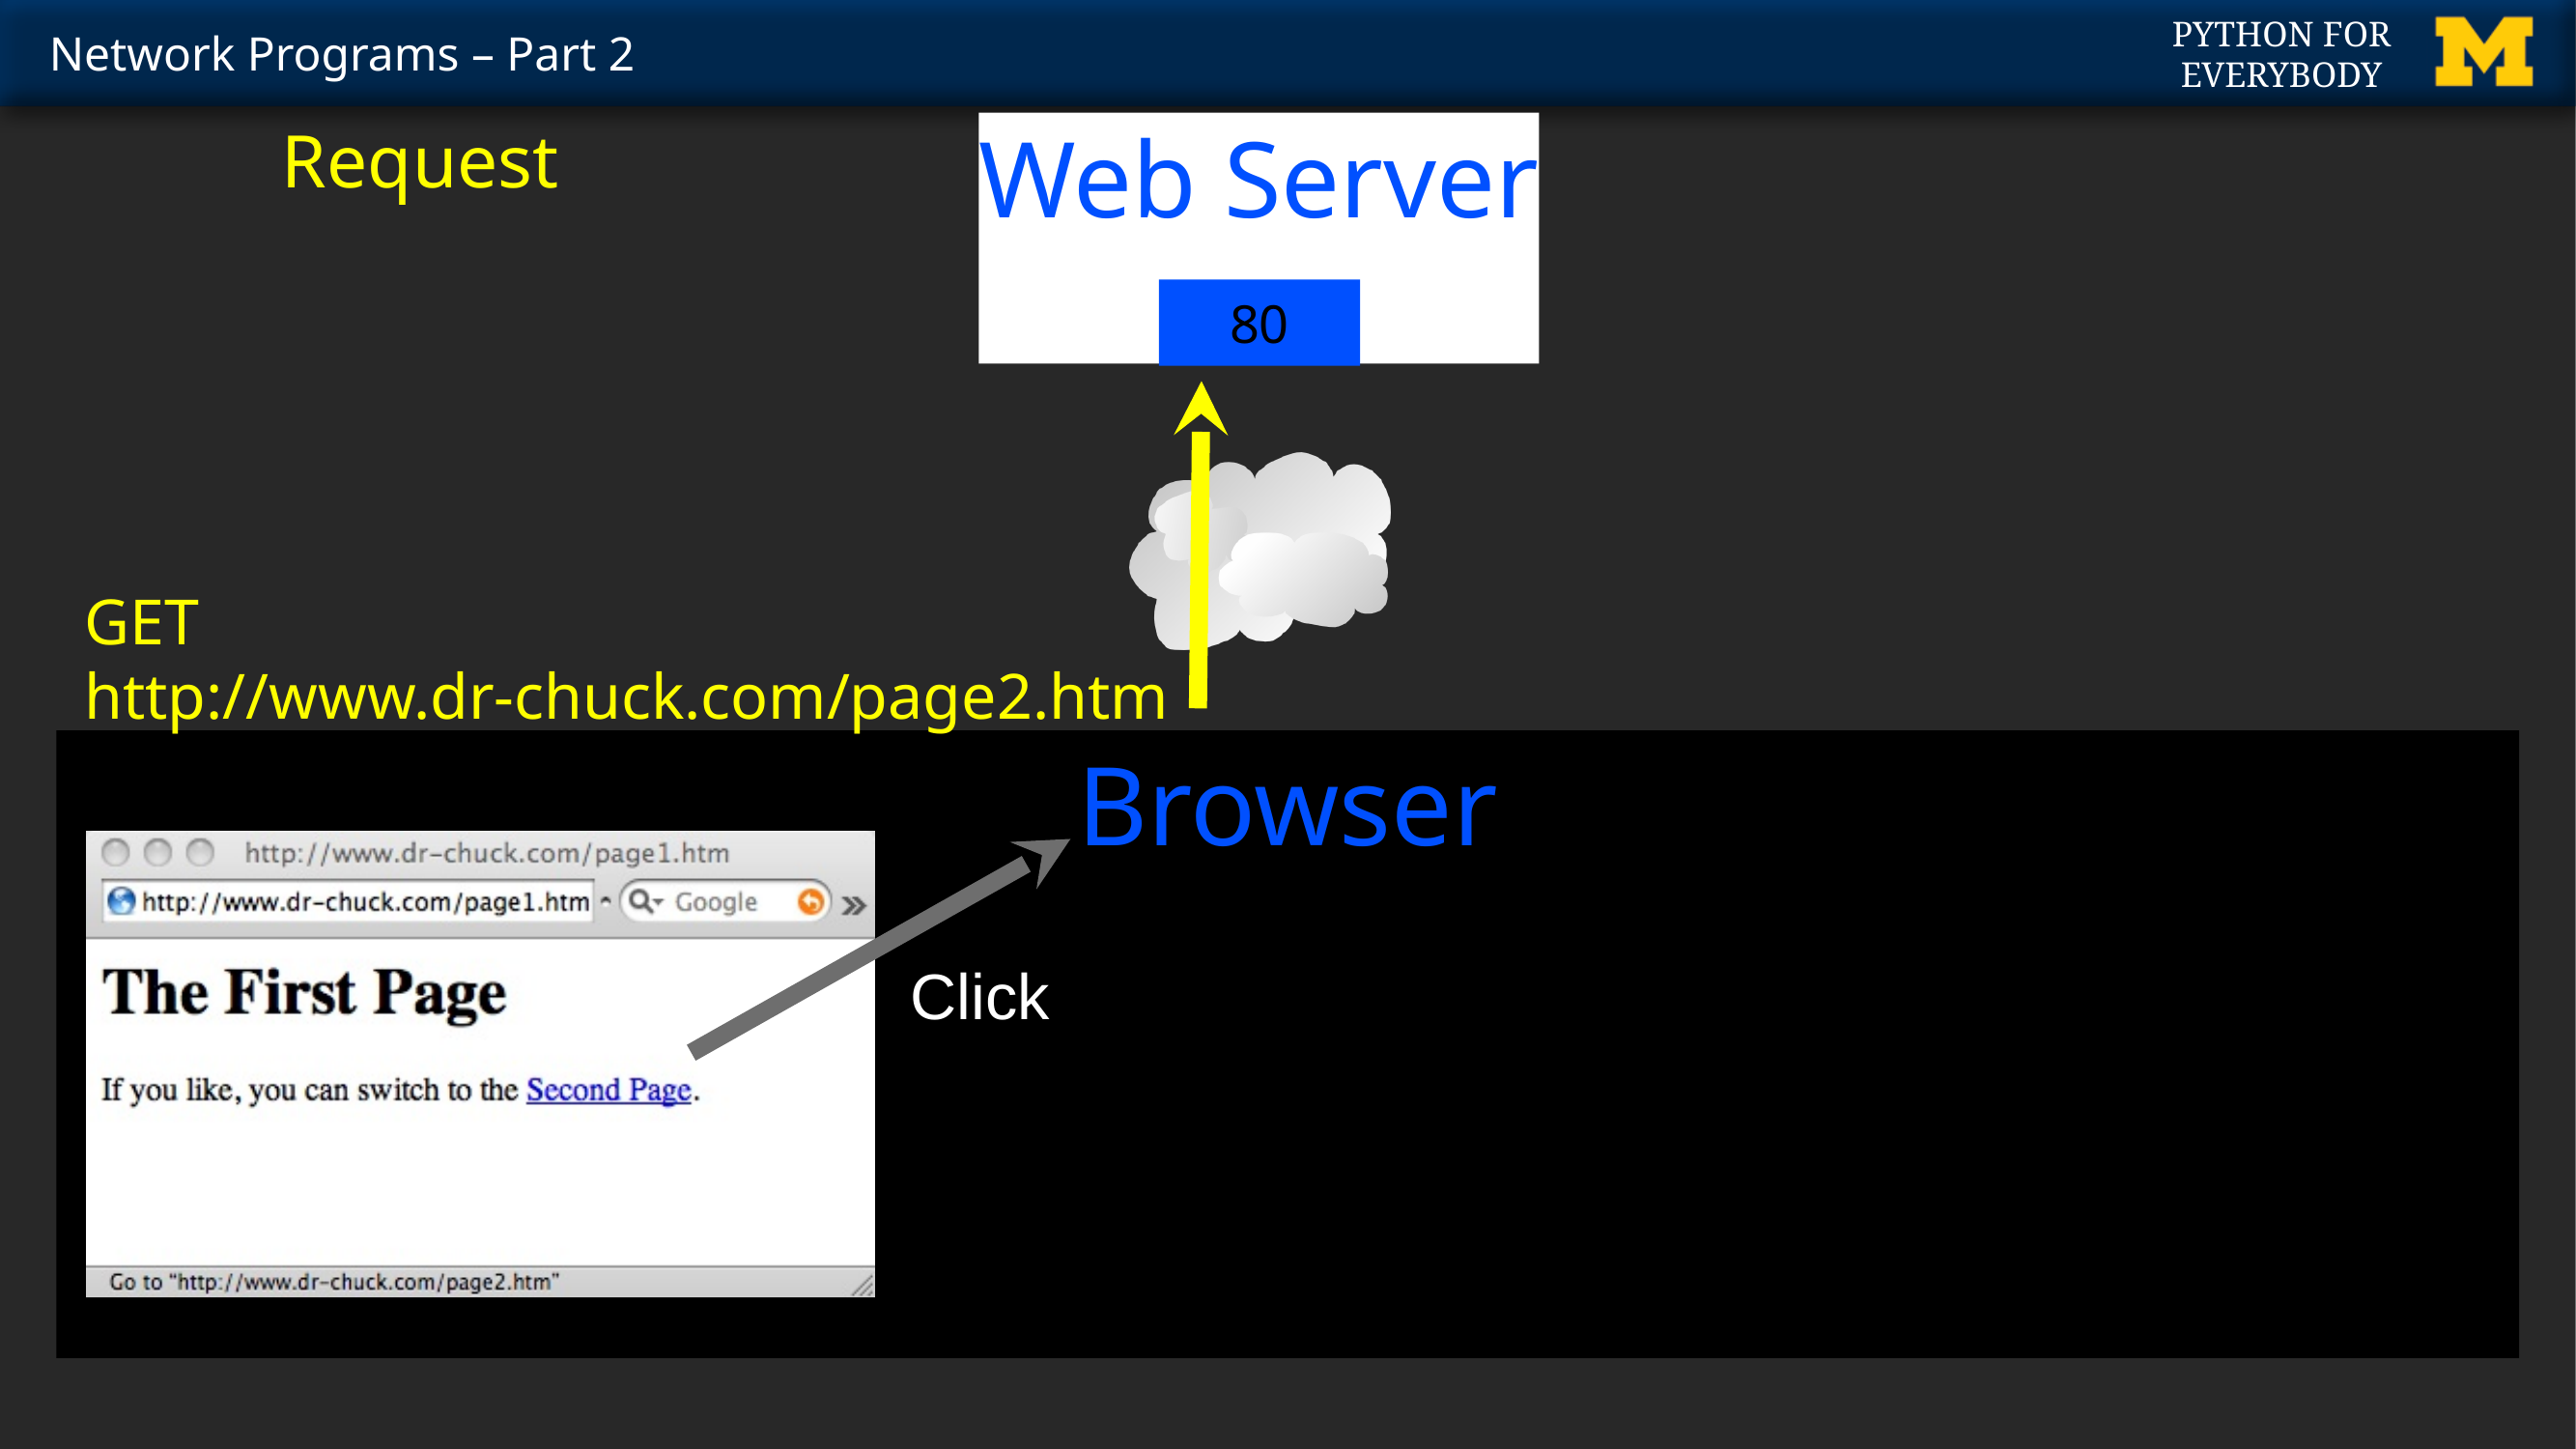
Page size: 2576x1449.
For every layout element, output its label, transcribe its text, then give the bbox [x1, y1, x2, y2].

picture [0, 0, 2576, 1449]
text_box Request [268, 108, 574, 211]
text_box [1195, 381, 1208, 393]
text_box Web Server [978, 112, 1540, 364]
text_box 80 [1158, 279, 1361, 366]
text_box GET http://www.dr-chuck.com/page2.htm [84, 613, 1192, 700]
text_box Browser [56, 730, 2520, 1358]
text_box [1057, 838, 1071, 850]
text_box Click [895, 947, 1064, 1039]
